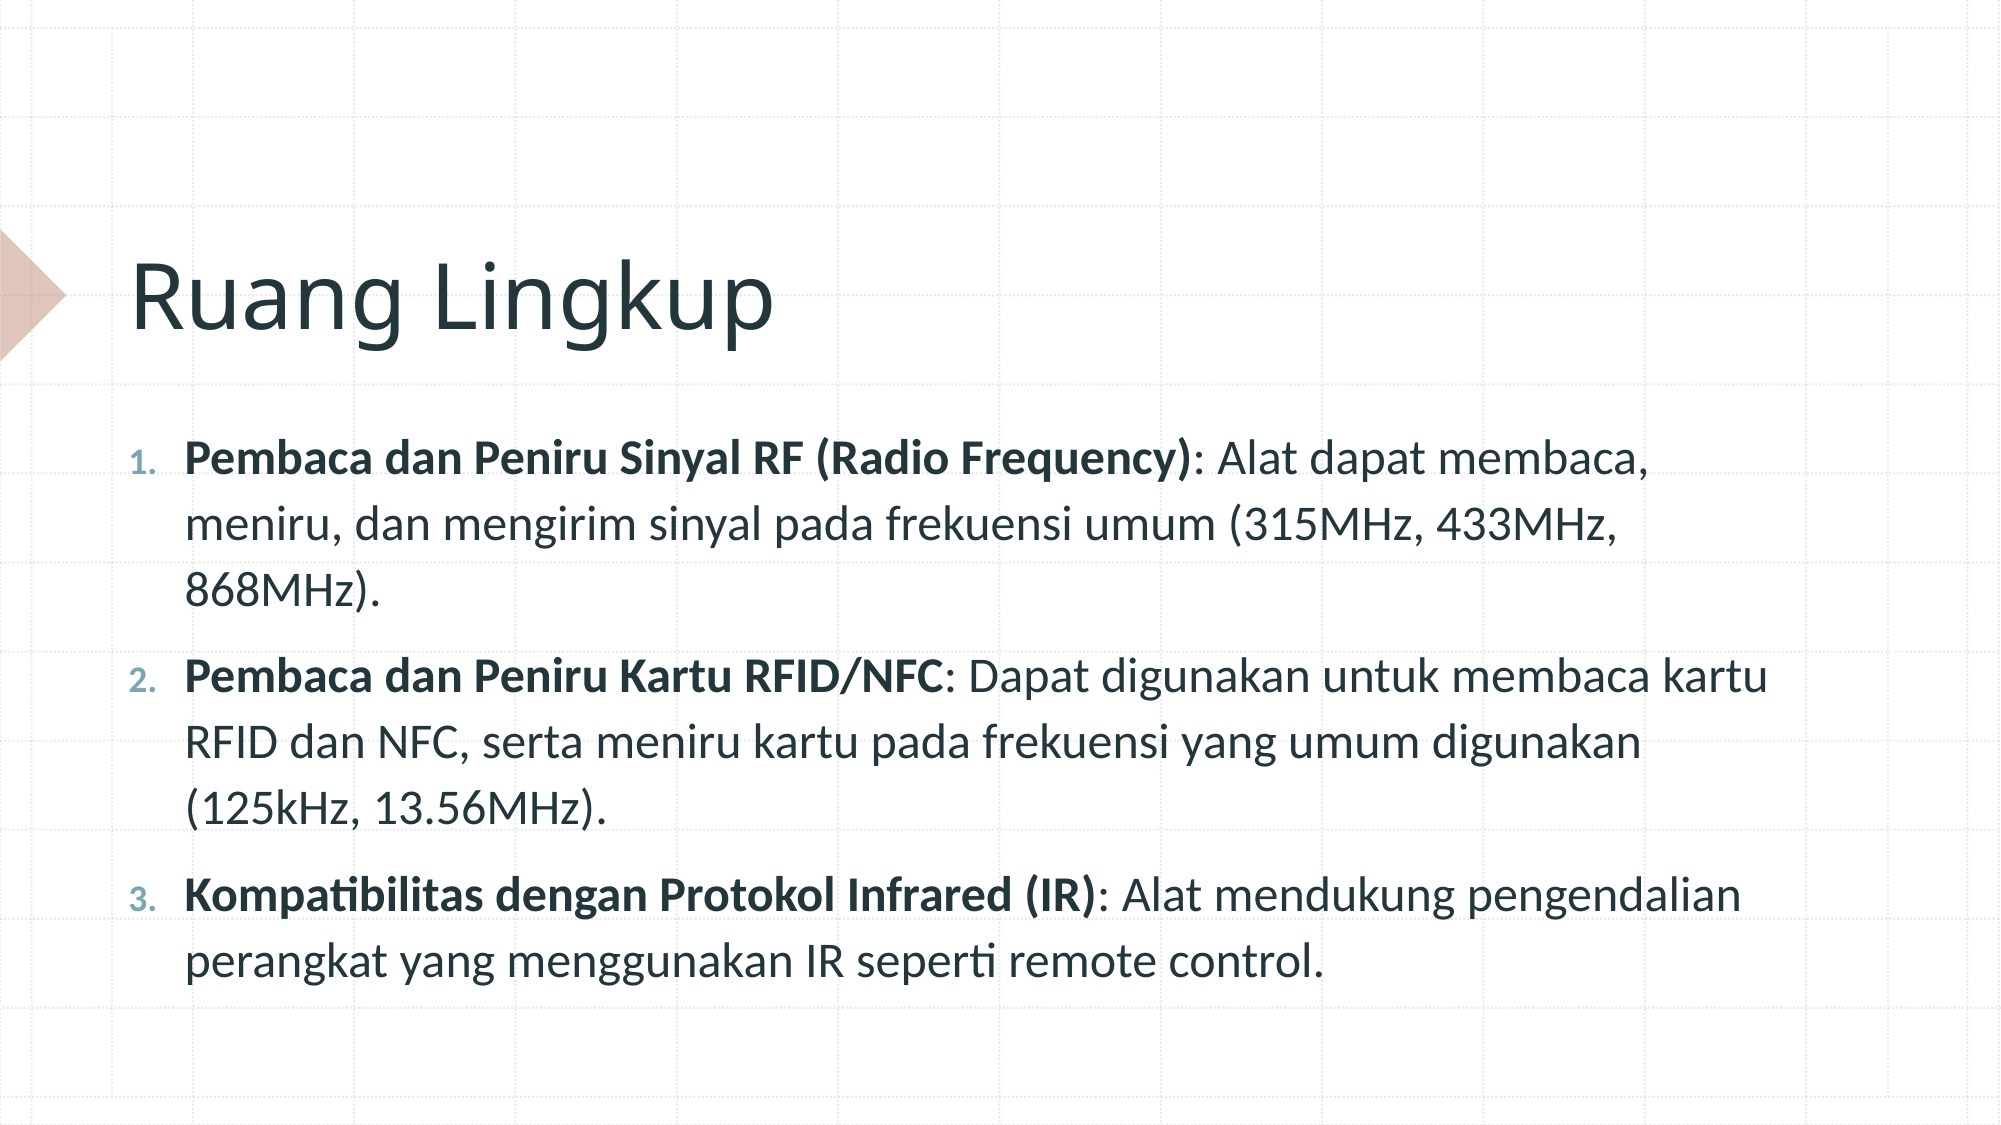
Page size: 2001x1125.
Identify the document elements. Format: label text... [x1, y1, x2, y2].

list Pembaca dan Peniru Sinyal RF (Radio Frequency): Alat dapat membaca, meniru, dan mengirim sinyal pada frekuensi umum (315MHz, 433MHz, 868MHz). Pembaca dan Peniru Kartu RFID/NFC: Dapat digunakan untuk membaca kartu RFID dan NFC, serta meniru kartu pada frekuensi yang umum digunakan (125kHz, 13.56MHz). Kompatibilitas dengan Protokol Infrared (IR): Alat mendukung pengendalian perangkat yang menggunakan IR seperti remote control. [113, 410, 1808, 996]
title Ruang Lingkup [113, 119, 1808, 356]
